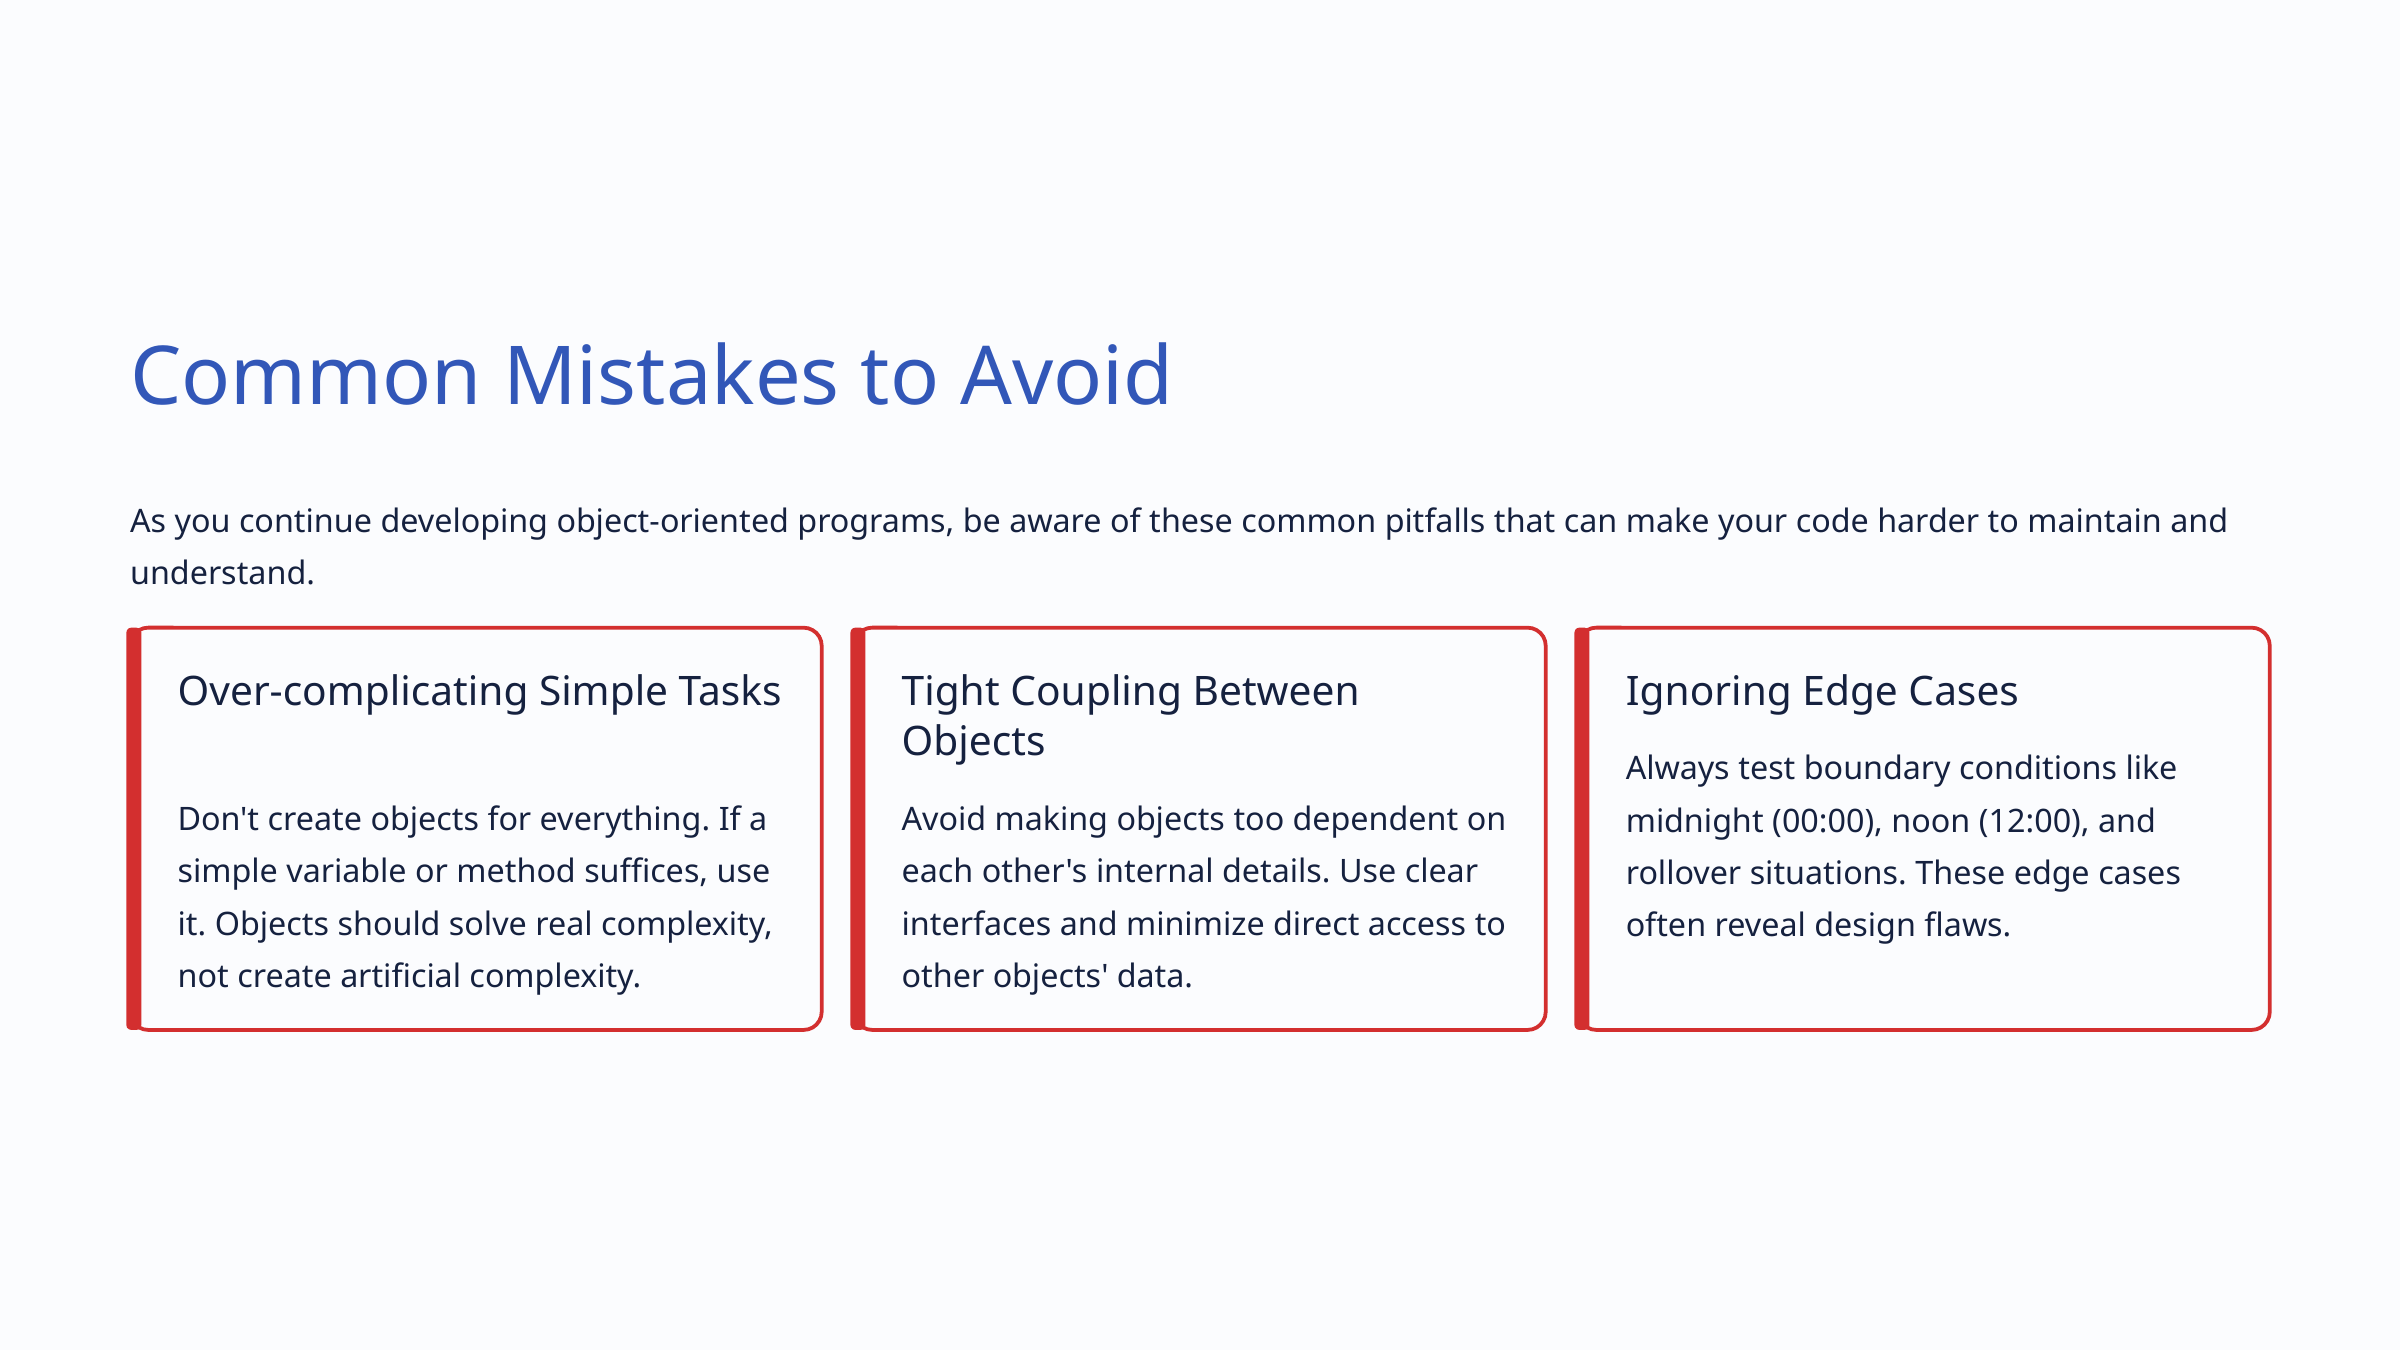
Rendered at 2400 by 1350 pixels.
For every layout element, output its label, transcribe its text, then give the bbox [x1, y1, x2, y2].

text_box [126, 627, 142, 1030]
text_box [1574, 627, 1590, 1030]
text_box [141, 627, 822, 1030]
text_box [850, 627, 866, 1030]
text_box Over-complicating Simple Tasks [177, 663, 786, 766]
text_box [865, 627, 1546, 1030]
text_box Avoid making objects too dependent on each other's internal details. Use clear interfaces and minimize direct access to other objects' data. [901, 785, 1510, 994]
text_box Tight Coupling Between Objects [901, 663, 1510, 766]
text_box Ignoring Edge Cases [1625, 663, 2033, 715]
text_box [1589, 627, 2270, 1030]
text_box Don't create objects for everything. If a simple variable or method suffices, use it. Objects should solve real complexity, not create artificial complexity. [177, 785, 786, 994]
text_box As you continue developing object-oriented programs, be aware of these common pitfalls that can make your code harder to maintain and understand. [130, 486, 2270, 591]
text_box Always test boundary conditions like midnight (00:00), noon (12:00), and rollover situations. These edge cases often reveal design flaws. [1625, 734, 2234, 943]
text_box Common Mistakes to Avoid [130, 320, 1187, 422]
